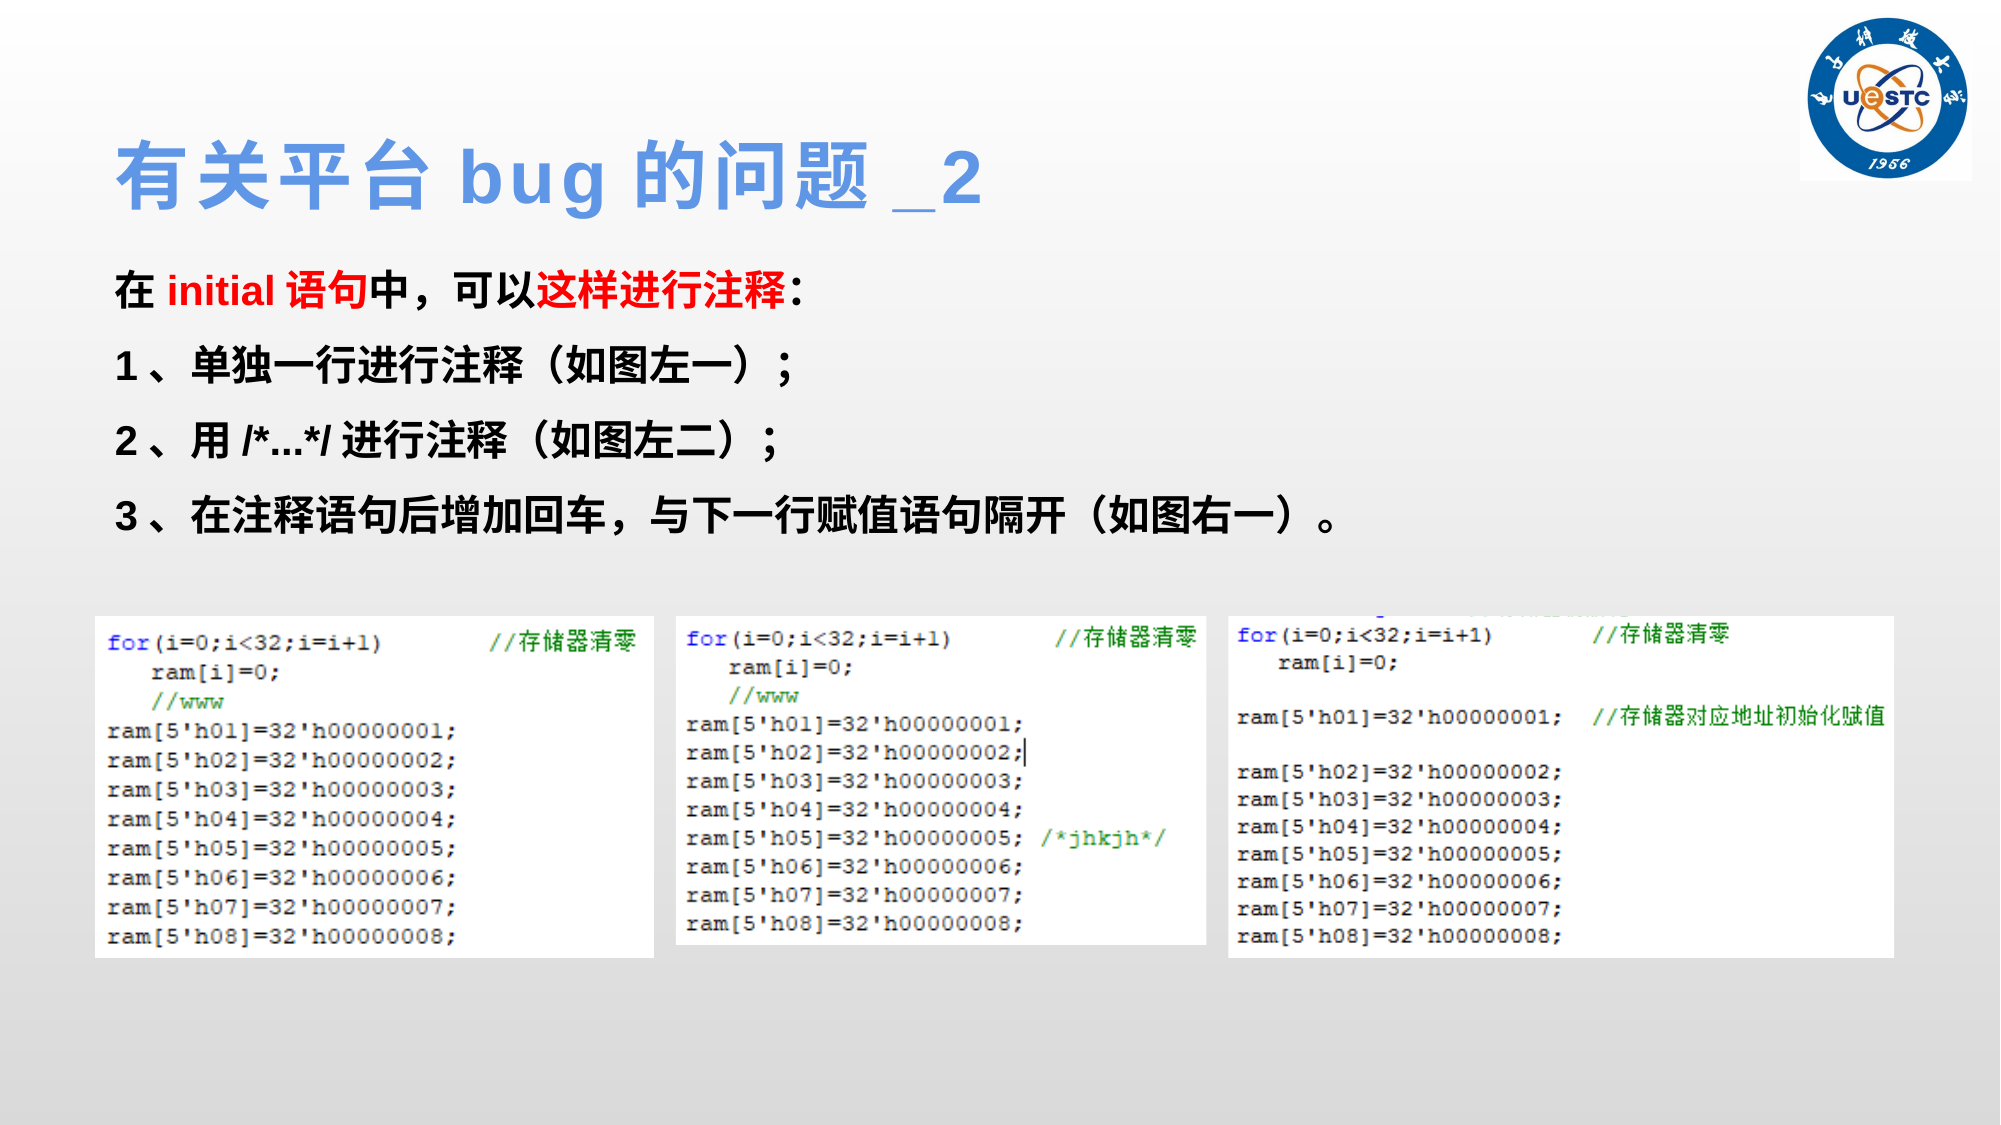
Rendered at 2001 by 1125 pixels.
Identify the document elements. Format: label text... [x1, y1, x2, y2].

picture [1800, 14, 1972, 181]
picture [675, 616, 1207, 945]
picture [1228, 616, 1895, 958]
picture [95, 616, 655, 958]
text_box 在initial语句中，可以这样进行注释： 1、单独一行进行注释（如图左一）； 2、用/*...*/进行注释（如图左二）； 3、在注释语句后增加回车，与下一行赋值语句隔开（如图右一）。 [100, 231, 1838, 596]
title 有关平台bug的问题_2 [100, 115, 1900, 232]
